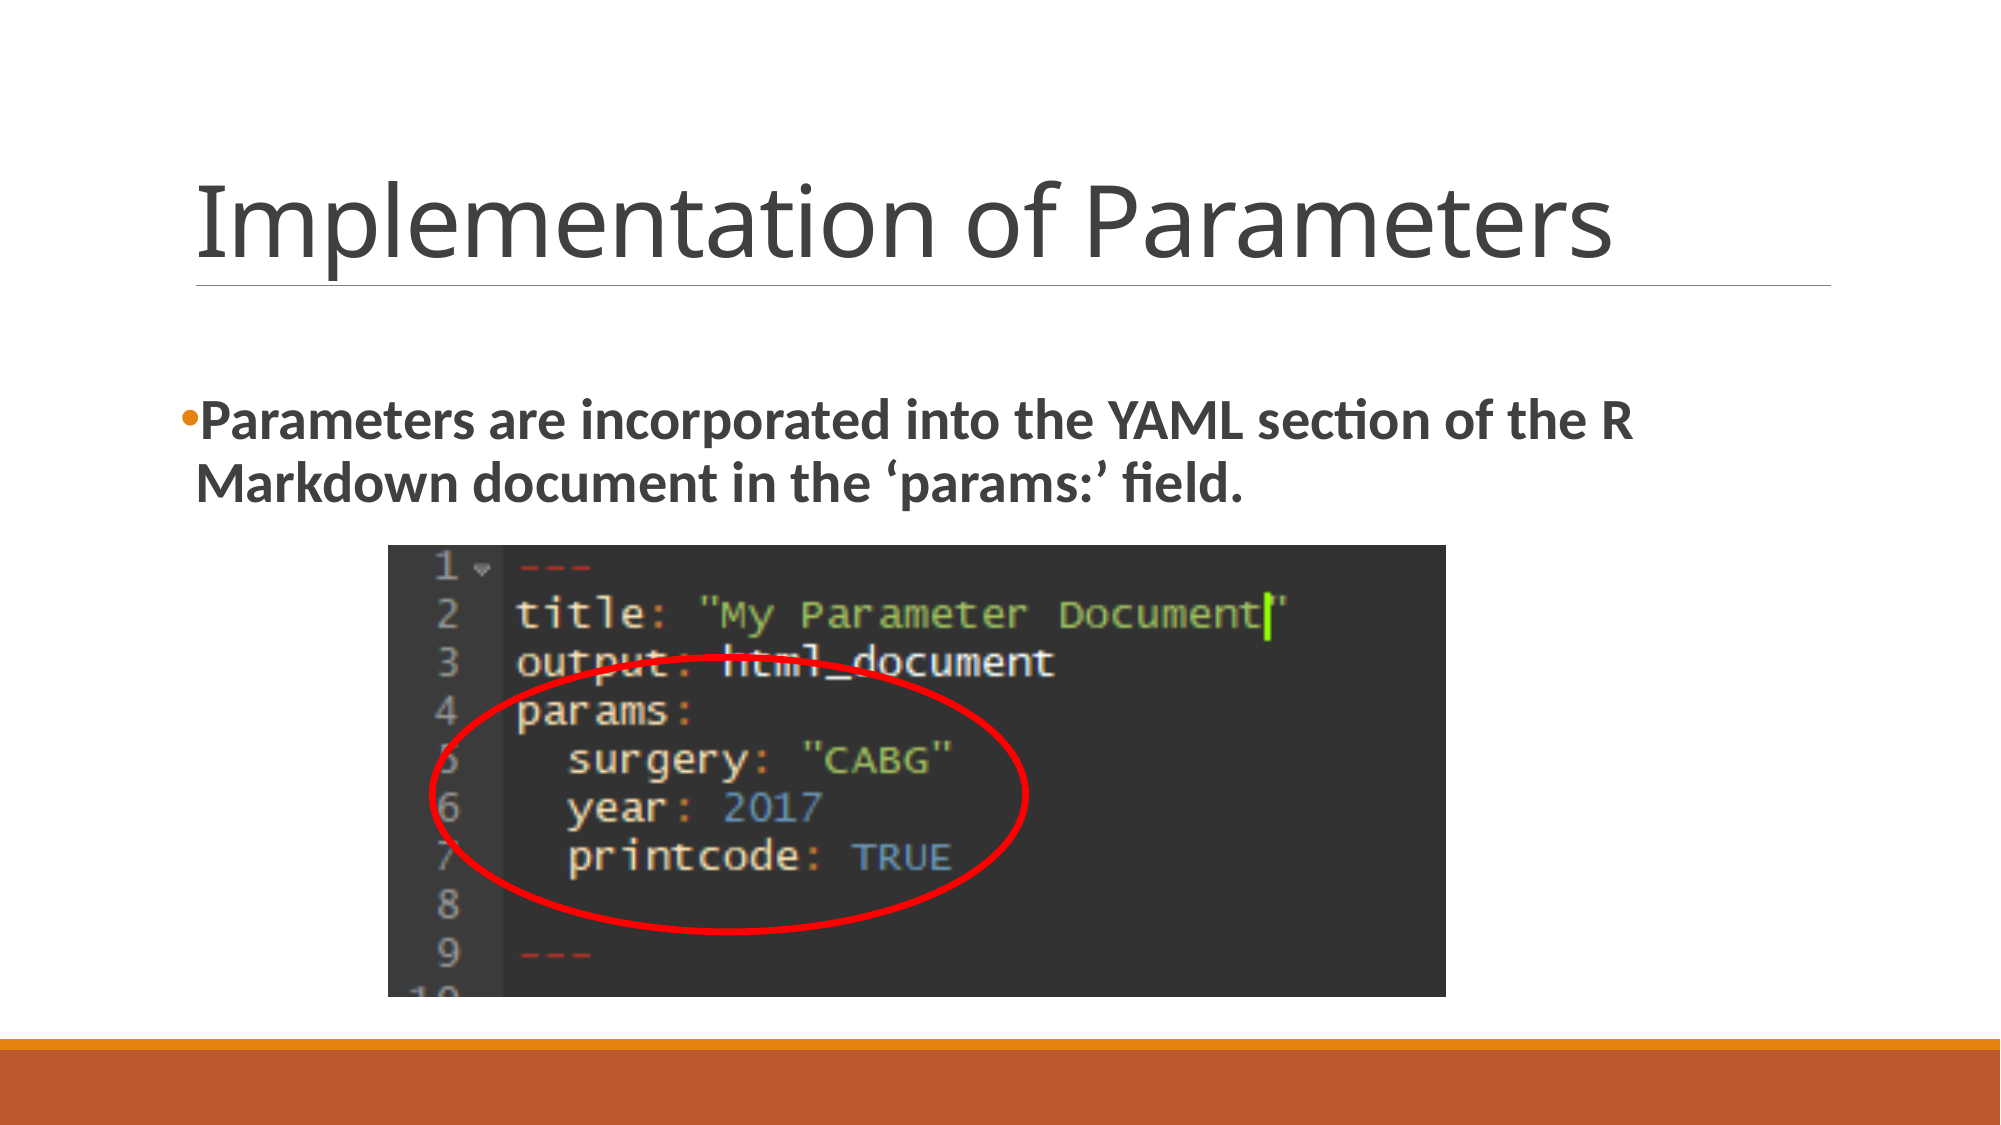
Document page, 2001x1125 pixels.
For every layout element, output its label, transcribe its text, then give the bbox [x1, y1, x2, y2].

list Parameters are incorporated into the YAML section of the R Markdown document in the ‘params:’ field. [180, 302, 1830, 963]
title Implementation of Parameters [180, 47, 1830, 285]
picture [387, 545, 1447, 998]
